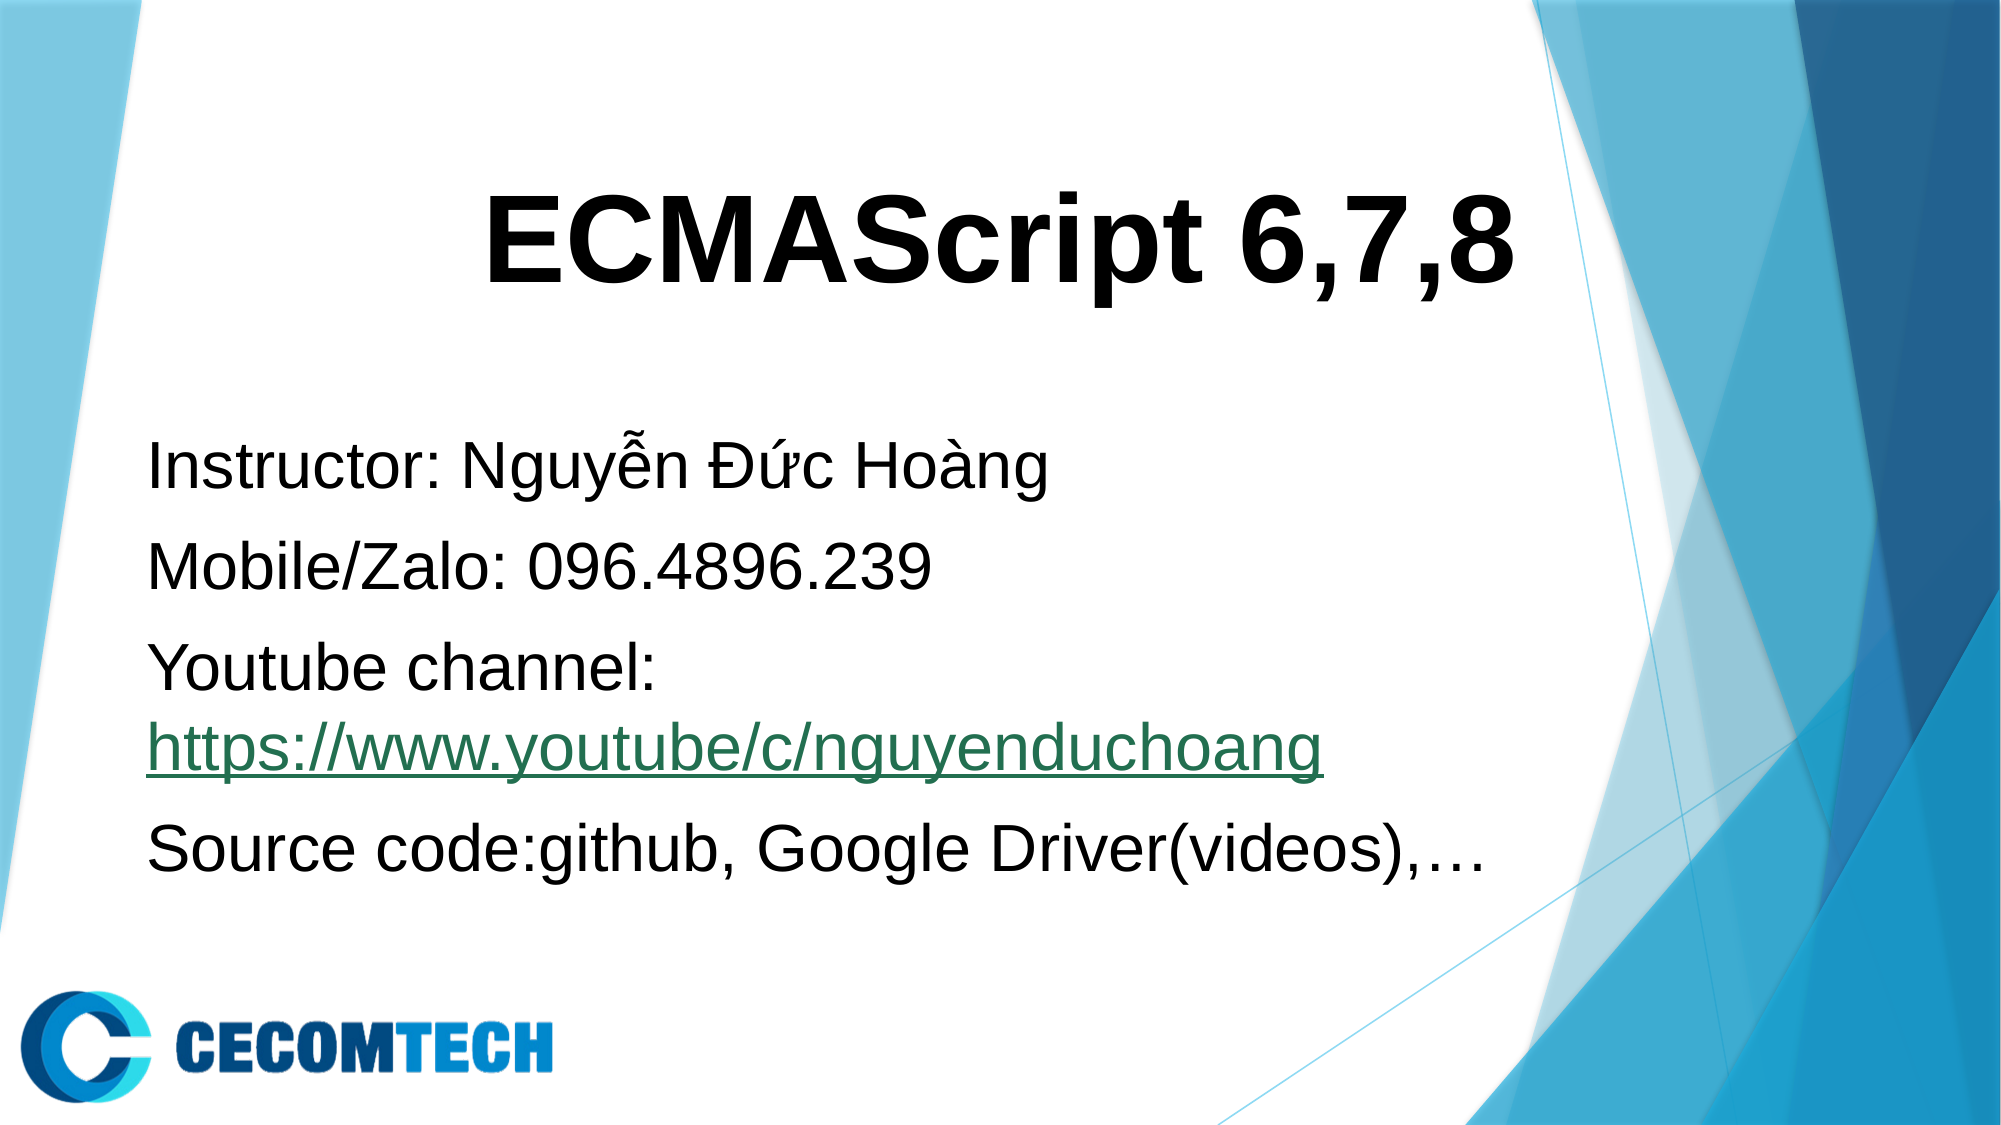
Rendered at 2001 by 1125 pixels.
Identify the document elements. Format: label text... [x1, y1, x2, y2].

picture [0, 979, 578, 1115]
title ECMAScript 6,7,8 [0, 72, 2000, 466]
subtitle Instructor: Nguyễn Đức Hoàng Mobile/Zalo: 096.4896.239 Youtube channel: https://www.youtube/c/nguyenduchoang Source code:github, Google Driver(videos),… [131, 414, 1833, 917]
